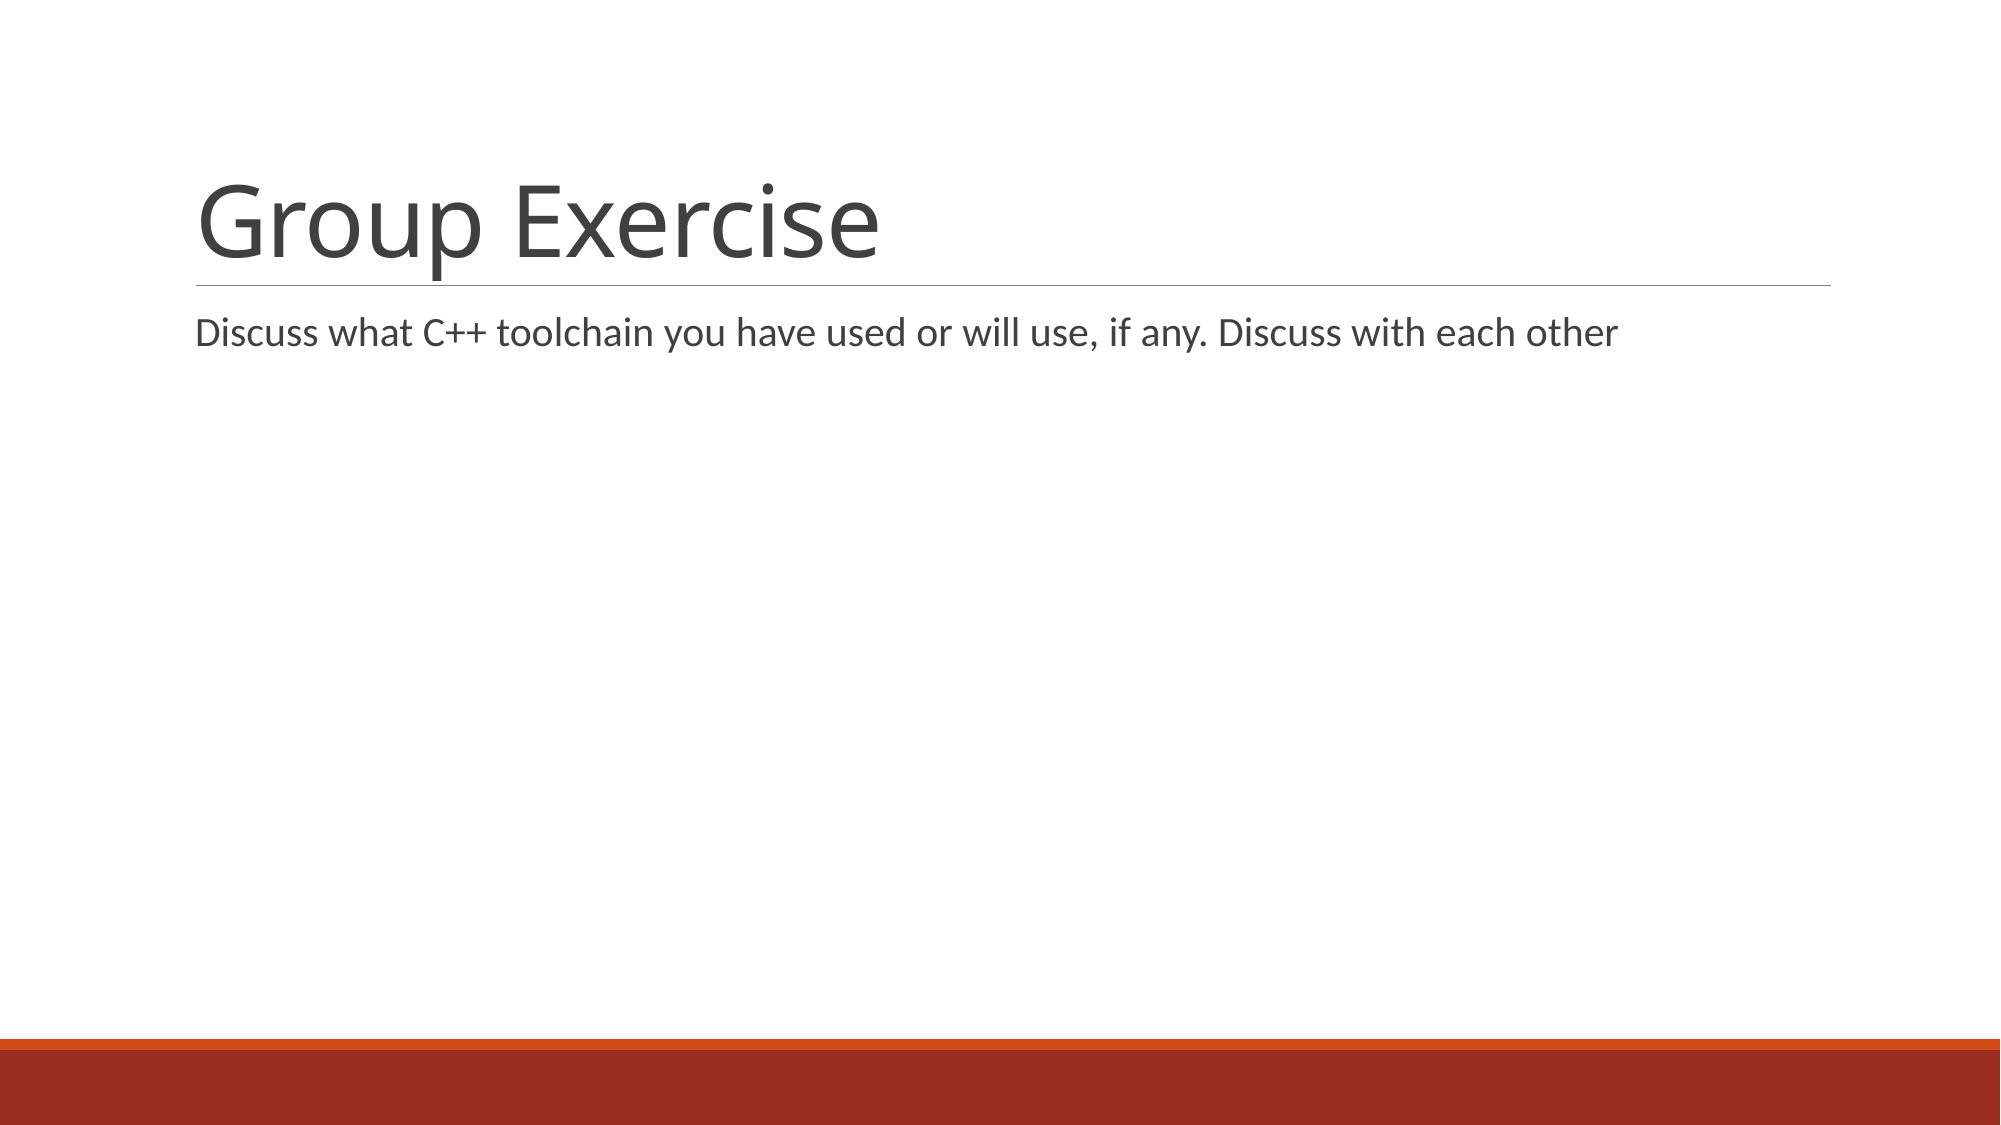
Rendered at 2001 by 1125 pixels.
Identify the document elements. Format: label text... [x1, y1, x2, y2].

list Discuss what C++ toolchain you have used or will use, if any. Discuss with each other [180, 302, 1830, 963]
title Group Exercise [180, 47, 1830, 285]
